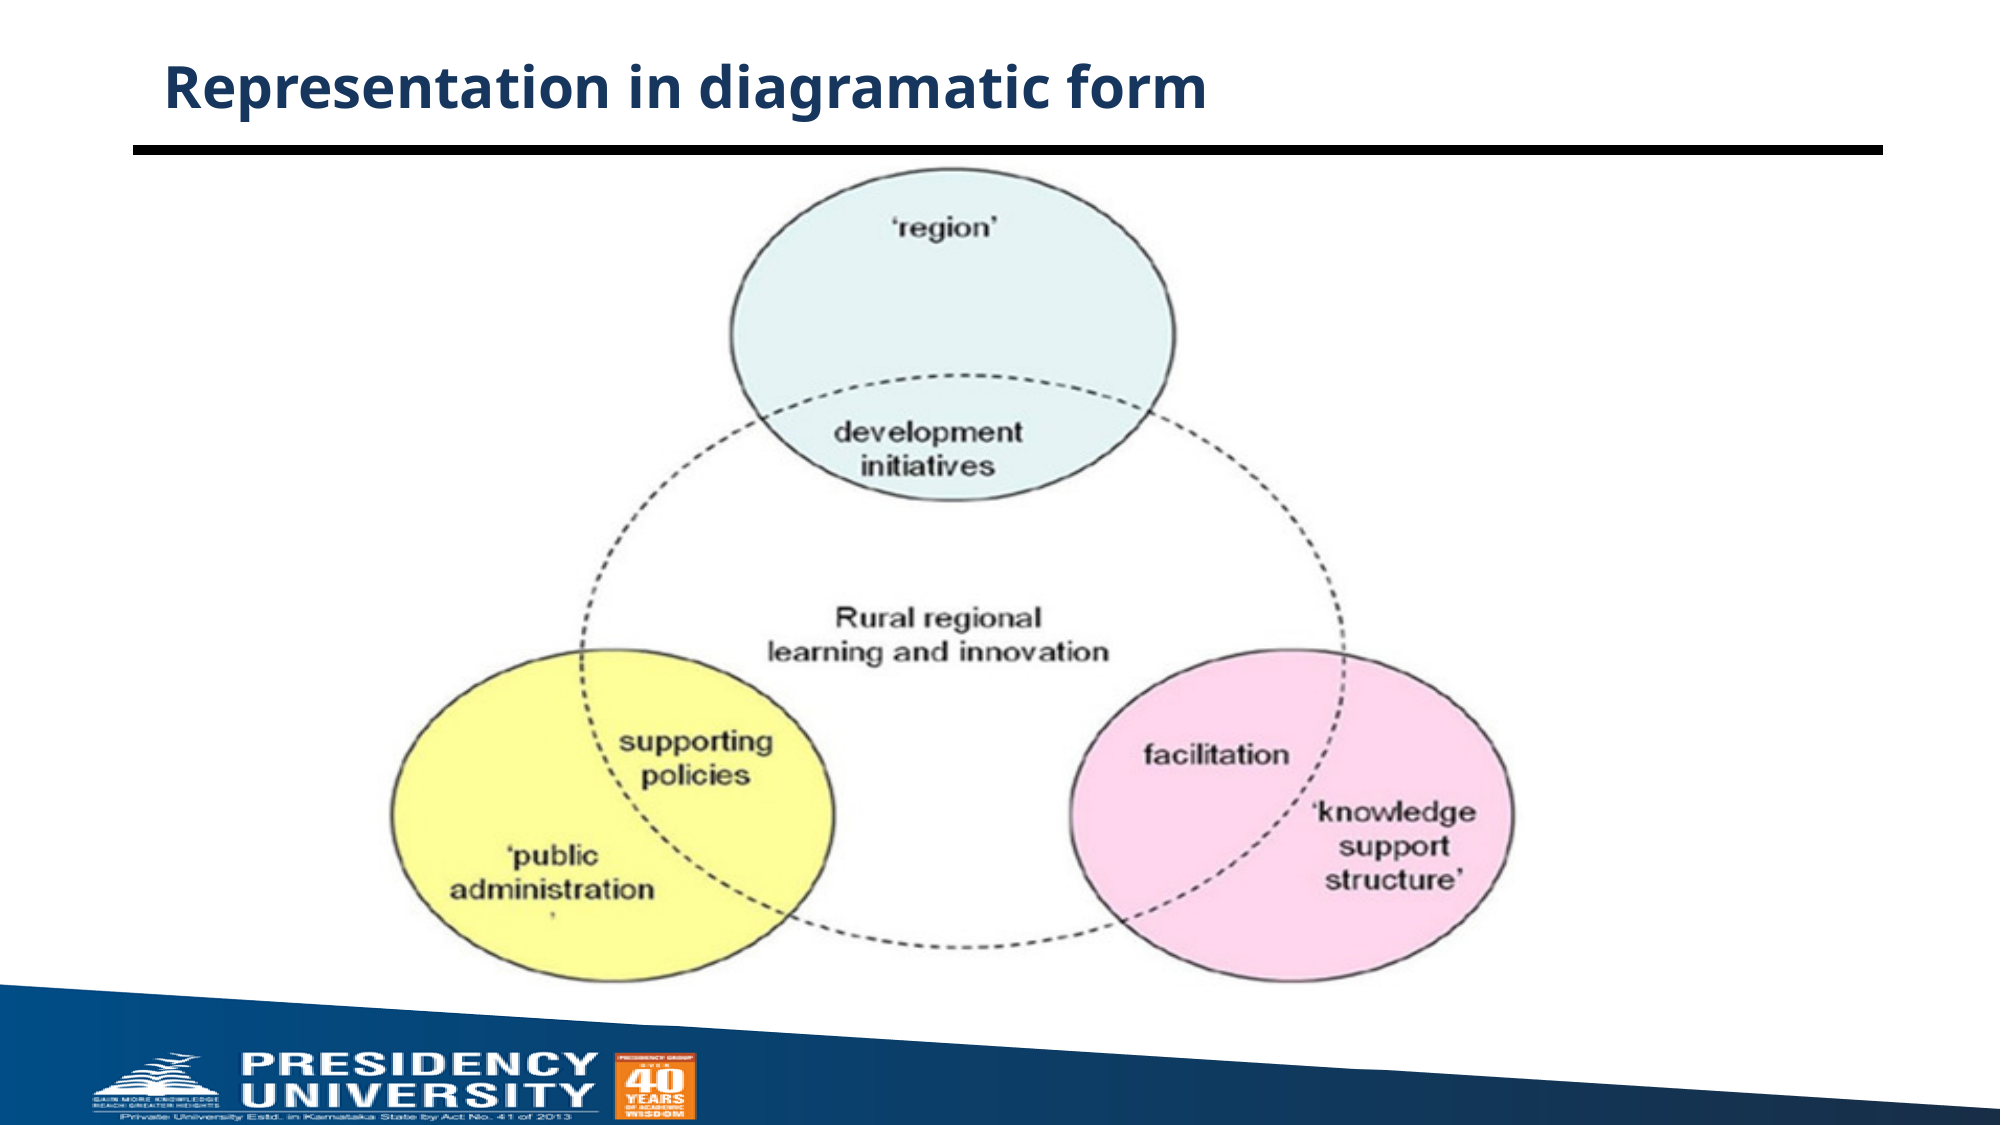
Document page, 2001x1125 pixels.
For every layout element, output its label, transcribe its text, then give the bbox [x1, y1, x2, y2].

picture [0, 156, 2000, 1125]
title Representation in diagramatic form [133, 45, 1884, 125]
